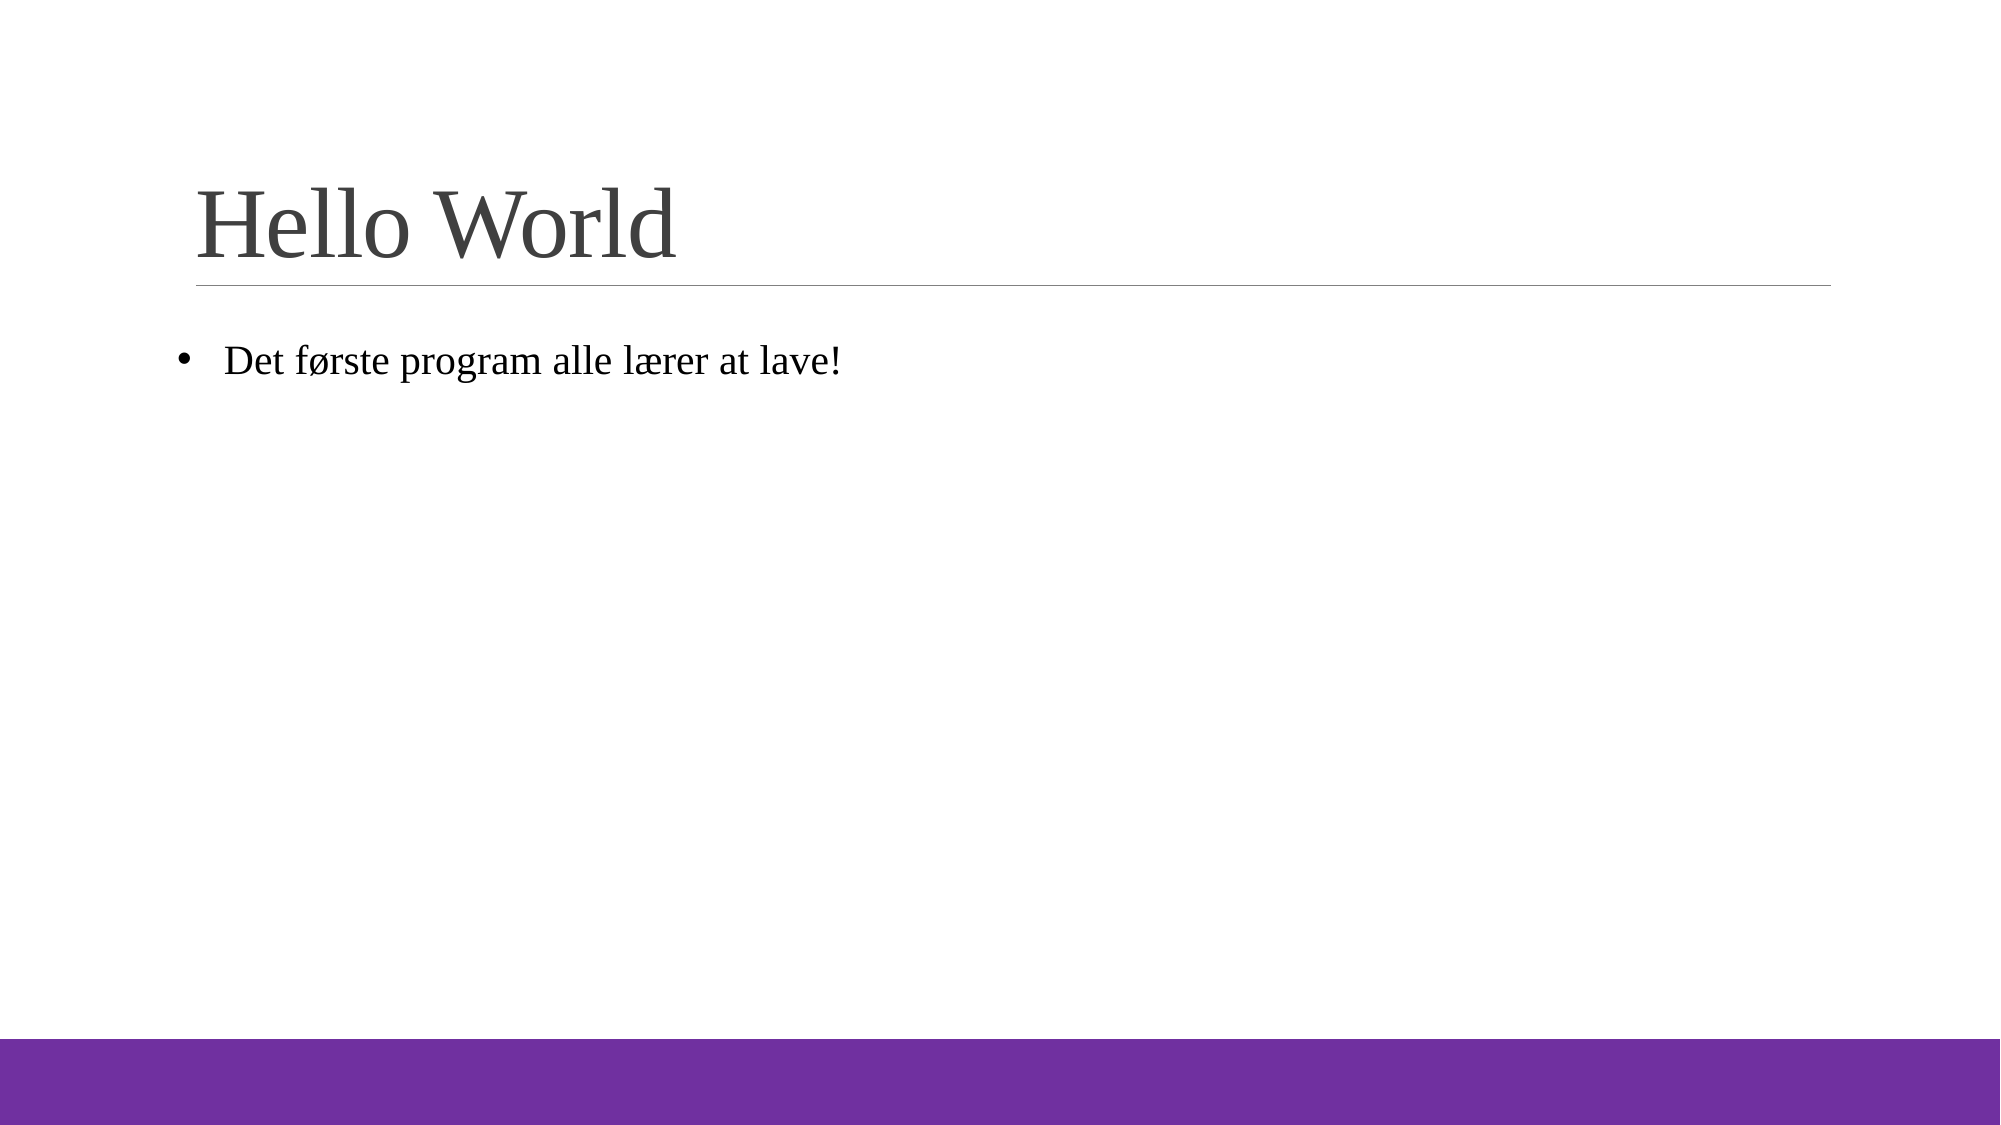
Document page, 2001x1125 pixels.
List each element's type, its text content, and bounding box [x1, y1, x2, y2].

title Hello World [180, 47, 1830, 285]
text_box Det første program alle lærer at lave! [162, 300, 1838, 1006]
